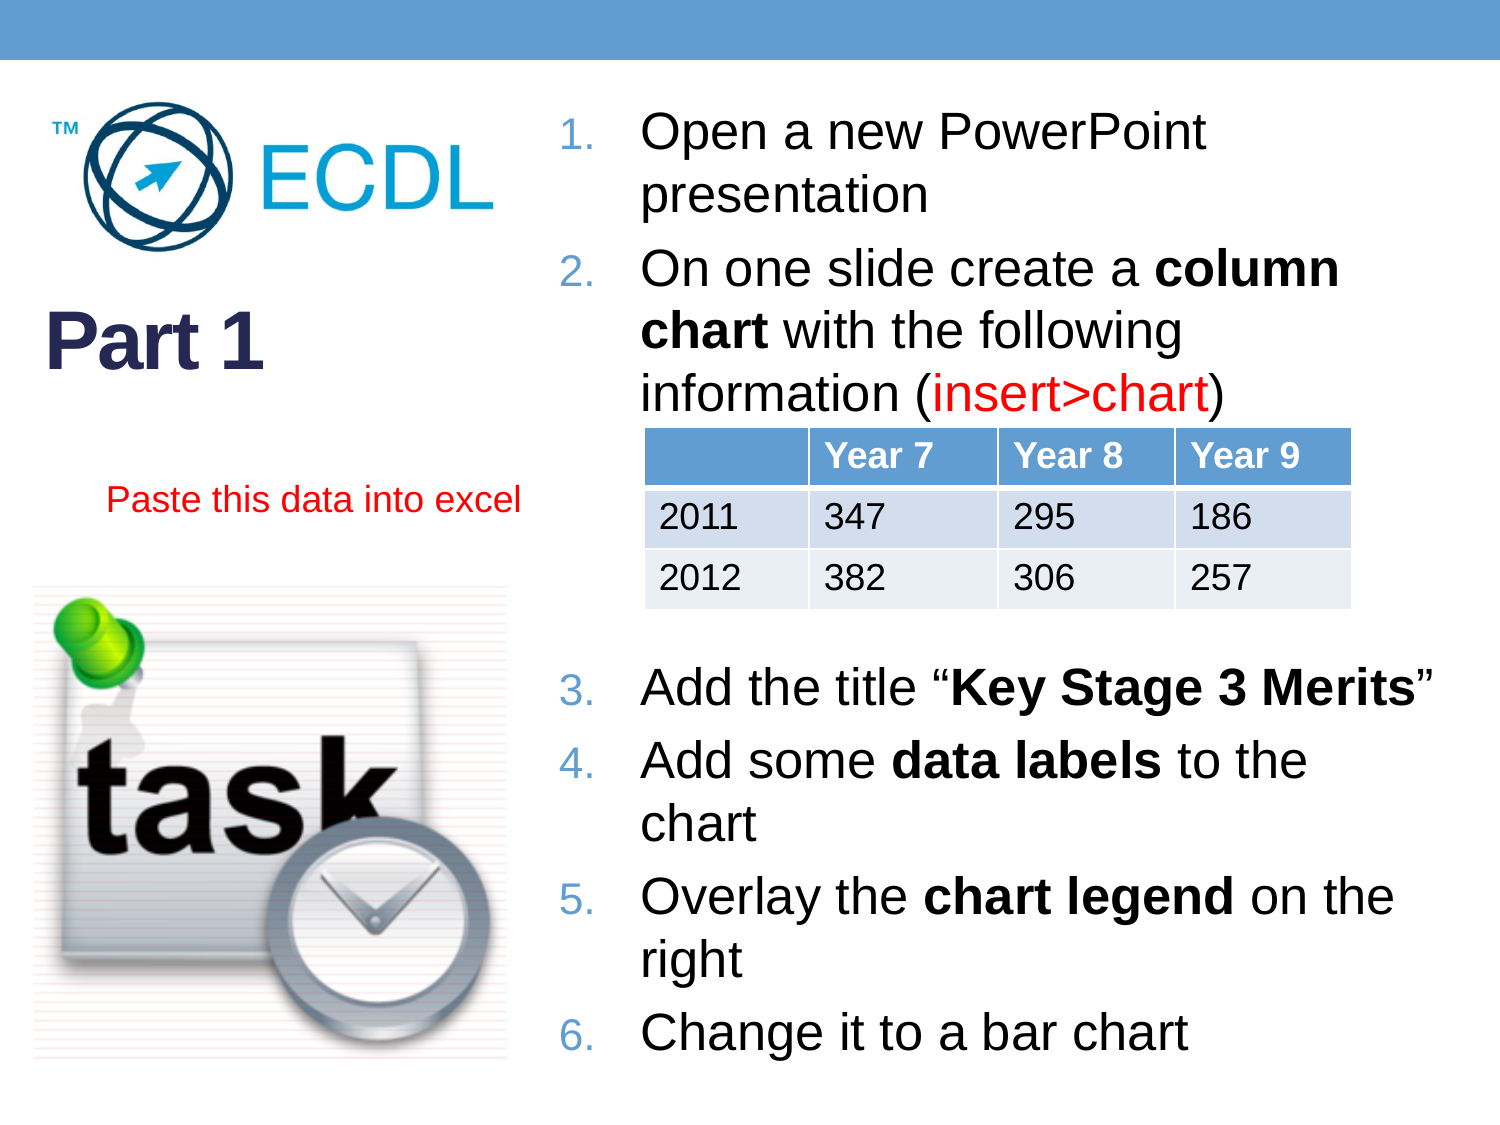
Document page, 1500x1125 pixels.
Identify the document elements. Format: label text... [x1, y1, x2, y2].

table_cell 2012 [645, 550, 808, 609]
picture [29, 90, 522, 259]
table_cell 306 [999, 550, 1174, 609]
list Open a new PowerPoint presentation On one slide create a column chart with the following information (insert>chart) Add the title “Key Stage 3 Merits” Add some data labels to the chart Overlay the chart legend on the right Change it to a bar chart [543, 90, 1454, 1125]
table_header Year 7 [810, 428, 997, 485]
table_cell 347 [810, 491, 997, 548]
table_header [645, 428, 808, 485]
table_cell 382 [810, 550, 997, 609]
table_header Year 9 [1176, 428, 1351, 485]
table_header Year 8 [999, 428, 1174, 485]
table_cell 257 [1176, 550, 1351, 609]
title Part 1 [29, 278, 514, 1071]
picture [33, 585, 507, 1059]
table_cell 2011 [645, 491, 808, 548]
table_cell 295 [999, 491, 1174, 548]
text_box Paste this data into excel [91, 467, 537, 528]
table_cell 186 [1176, 491, 1351, 548]
